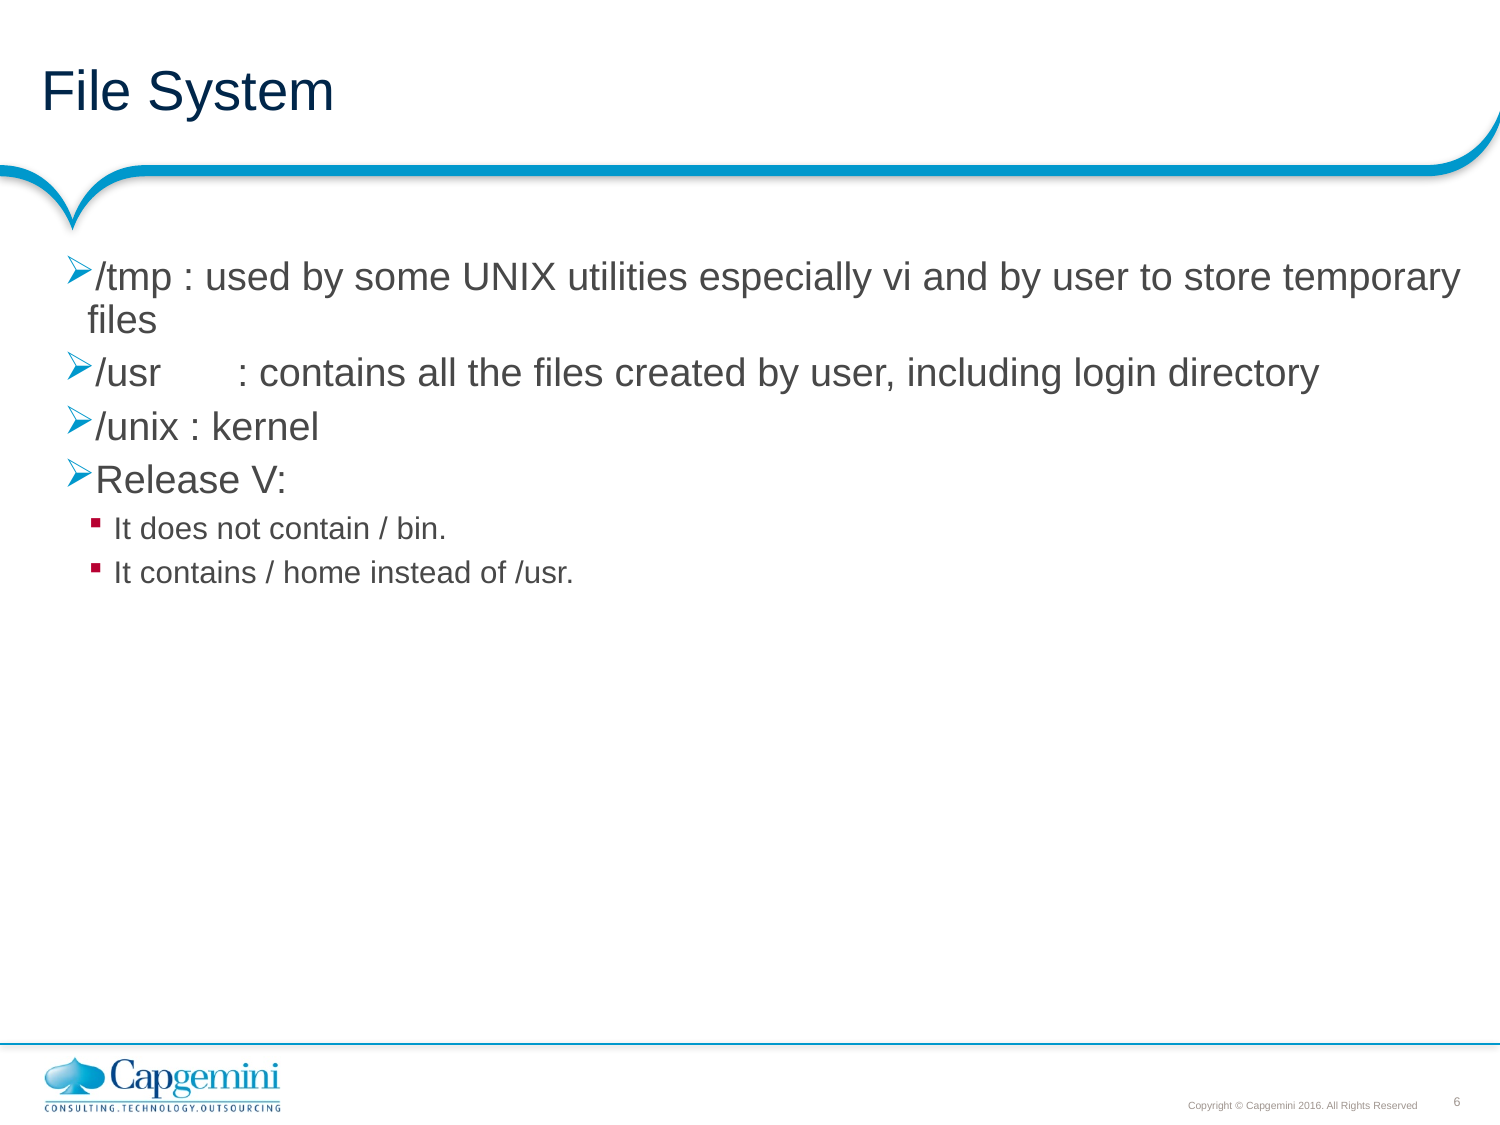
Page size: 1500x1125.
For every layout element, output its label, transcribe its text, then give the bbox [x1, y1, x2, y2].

list /tmp : used by some UNIX utilities especially vi and by user to store temporary files /usr : contains all the files created by user, including login directory /unix : kernel Release V: It does not contain / bin. It contains / home instead of /usr. [48, 246, 1479, 1007]
title File System [0, 0, 1500, 165]
picture [44, 1056, 281, 1113]
